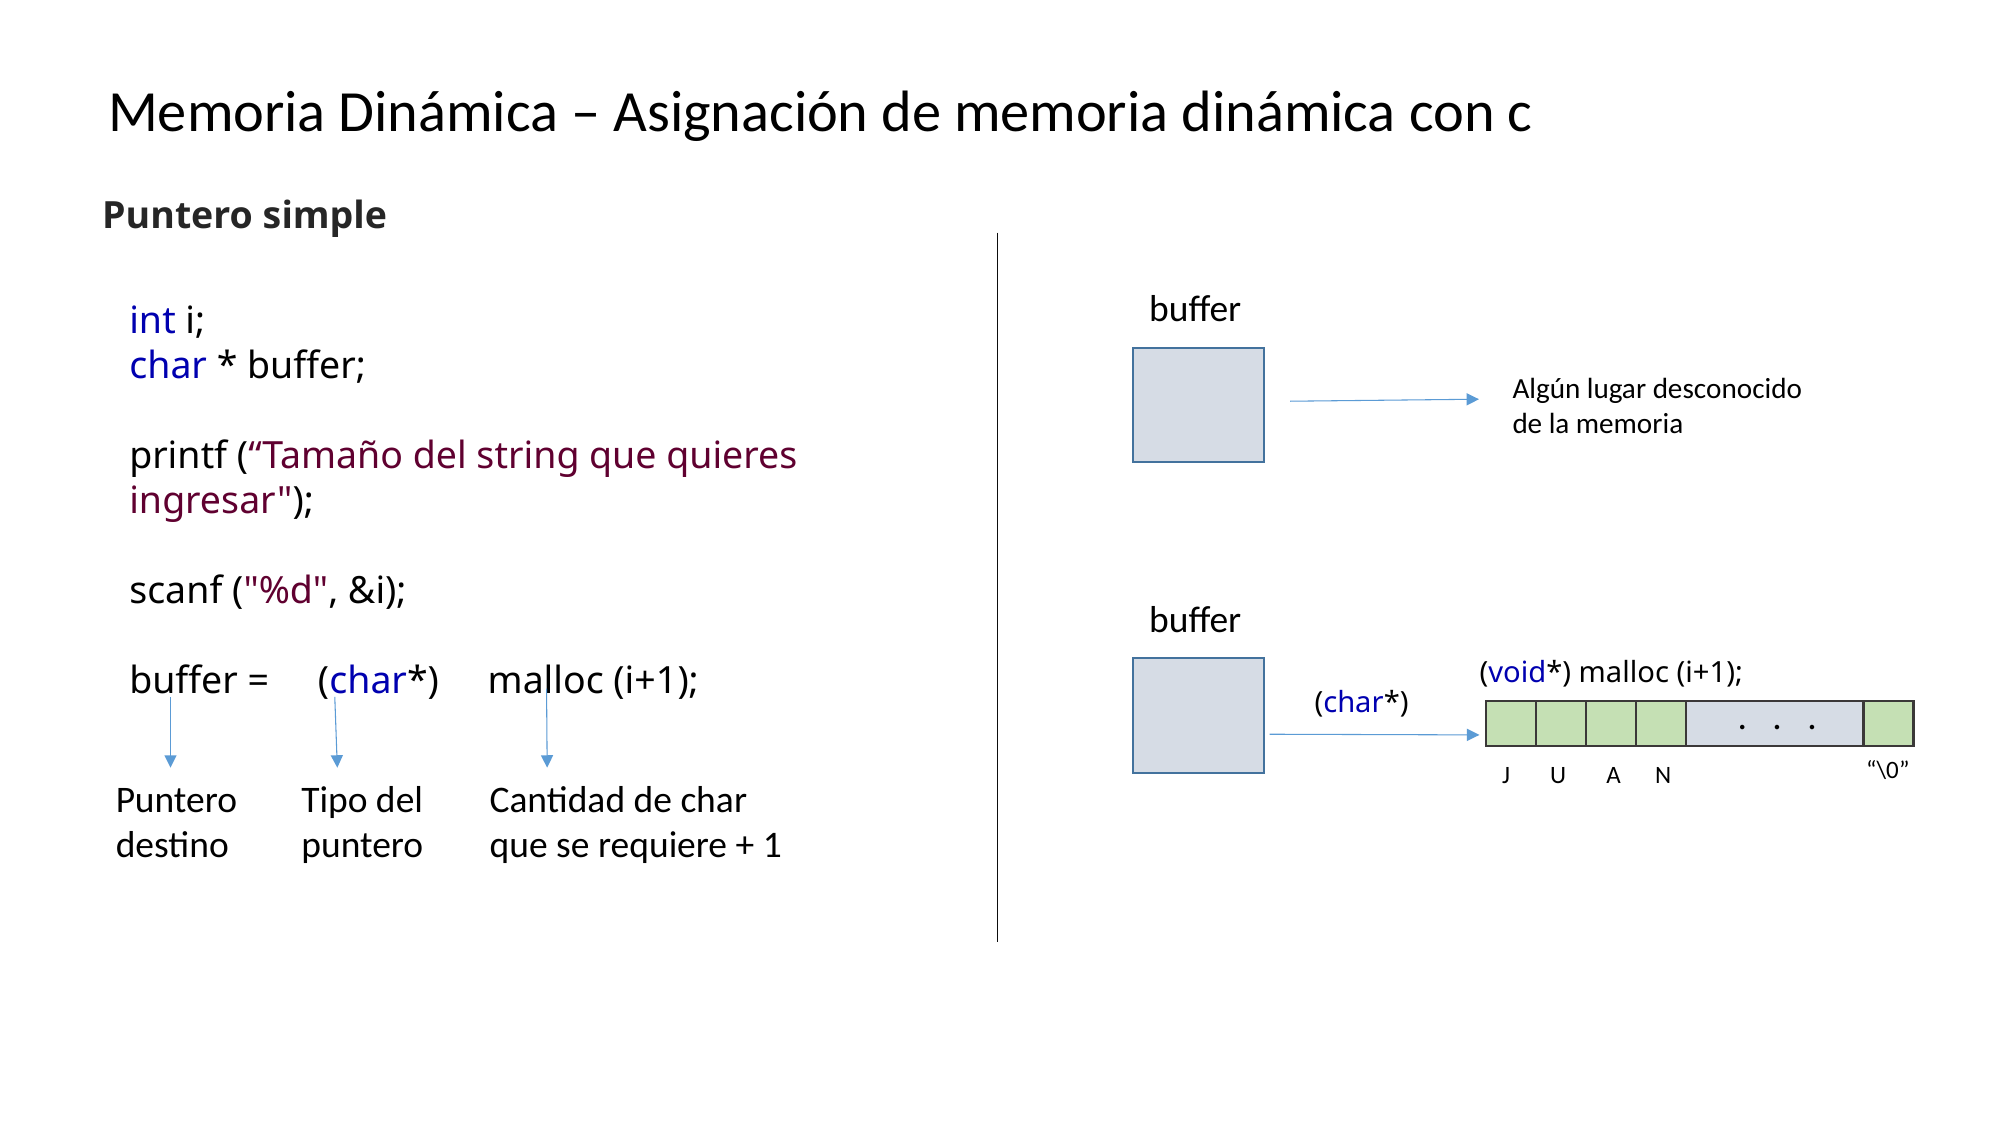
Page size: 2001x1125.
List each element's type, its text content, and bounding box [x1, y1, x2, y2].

text_box int i; char * buffer; printf (“Tamaño del string que quieres ingresar"); scanf ("%d", &i); buffer = (char*) malloc (i+1); [129, 296, 954, 702]
text_box Puntero simple [87, 183, 403, 244]
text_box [1133, 587, 1925, 797]
text_box Memoria Dinámica – Asignación de memoria dinámica con c [93, 66, 1576, 151]
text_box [285, 696, 448, 874]
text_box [1133, 276, 1820, 463]
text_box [472, 688, 800, 874]
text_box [100, 696, 262, 874]
